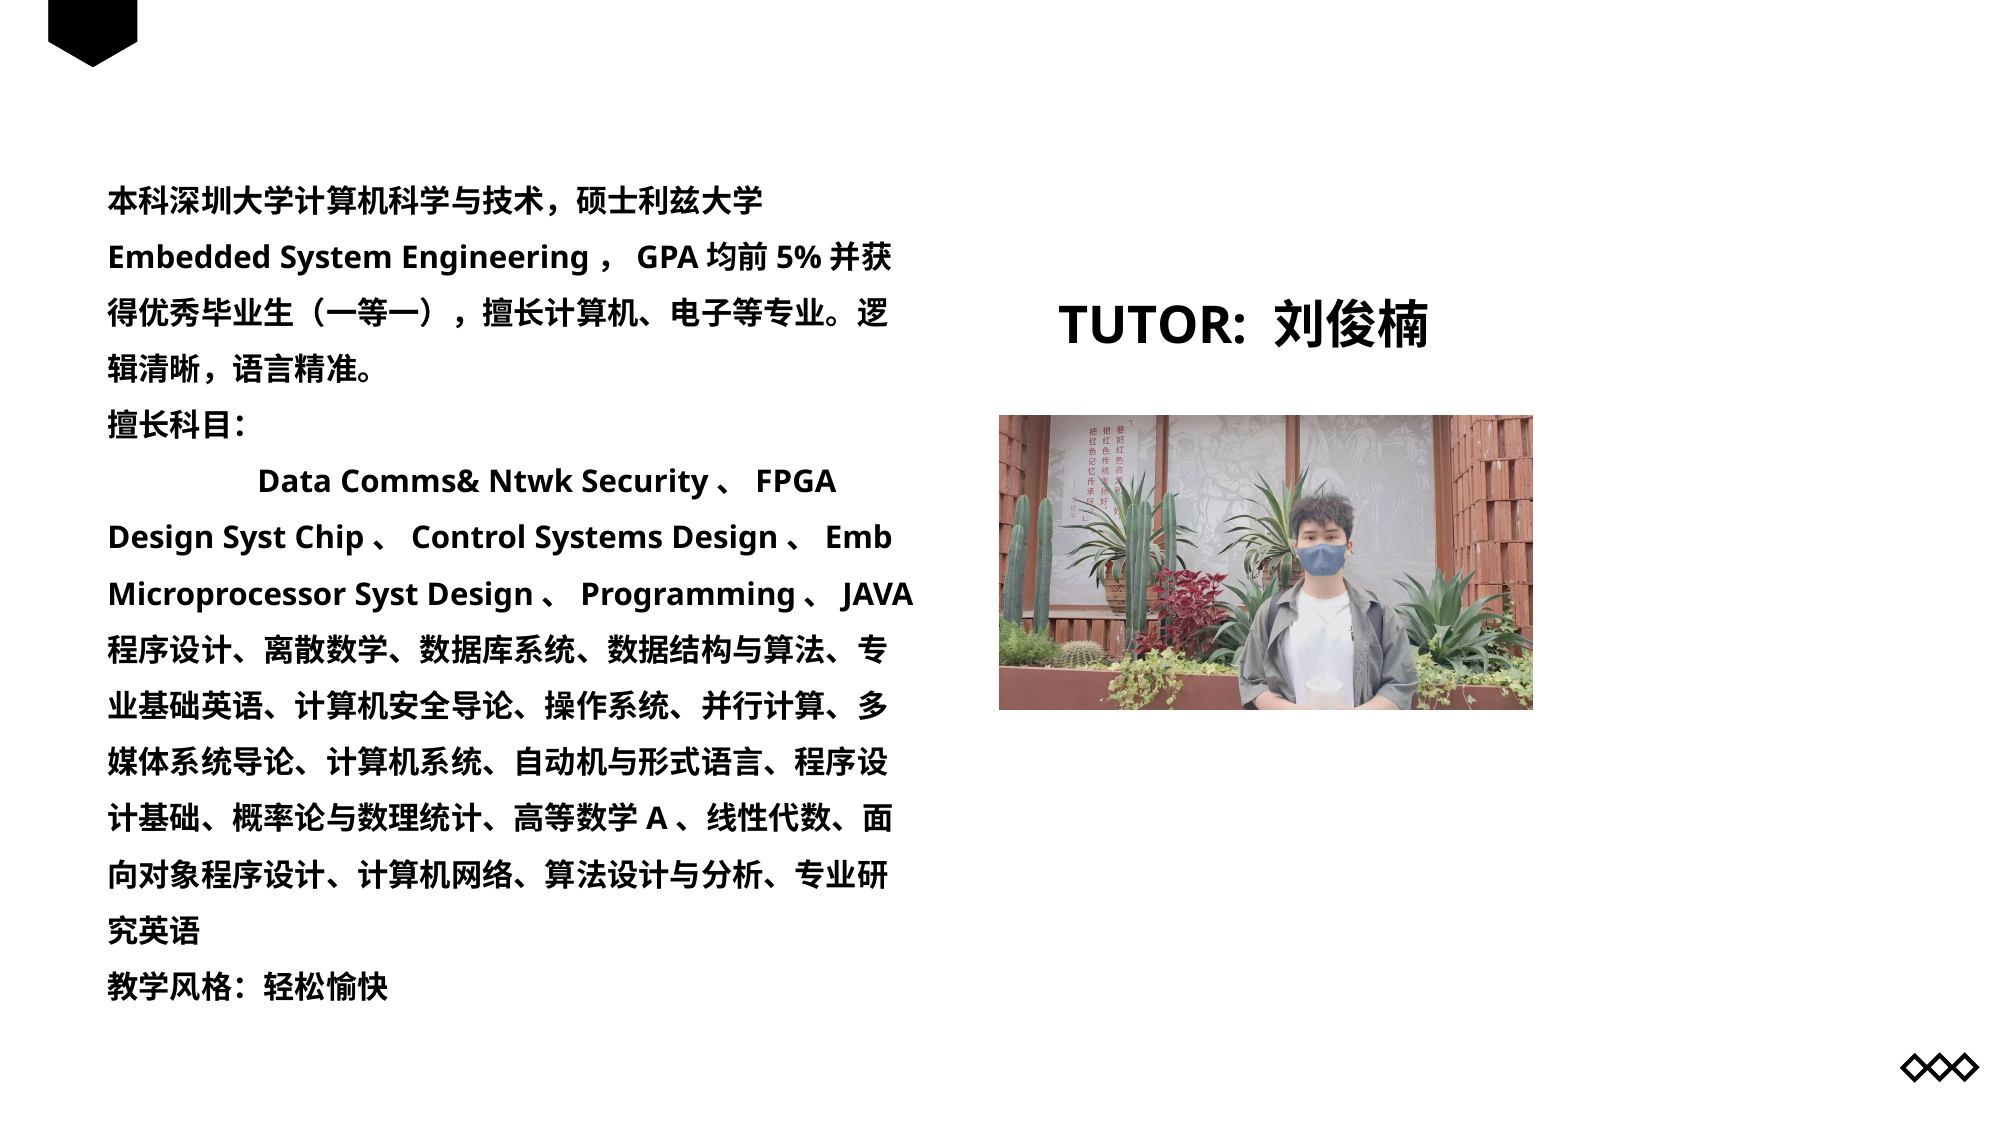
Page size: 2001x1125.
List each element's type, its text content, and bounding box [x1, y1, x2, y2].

text_box TUTOR: 刘俊楠 [1044, 284, 1489, 362]
text_box 本科深圳大学计算机科学与技术，硕士利兹大学Embedded System Engineering，GPA均前5%并获得优秀毕业生（一等一），擅长计算机、电子等专业。逻辑清晰，语言精准。 擅长科目： Data Comms& Ntwk Security、FPGA Design Syst Chip、Control Systems Design、Emb Microprocessor Syst Design、Programming、JAVA程序设计、离散数学、数据库系统、数据结构与算法、专业基础英语、计算机安全导论、操作系统、并行计算、多媒体系统导论、计算机系统、自动机与形式语言、程序设计基础、概率论与数理统计、高等数学A、线性代数、面向对象程序设计、计算机网络、算法设计与分析、专业研究英语 教学风格：轻松愉快 [92, 154, 929, 1012]
text_box [48, 0, 138, 68]
picture [999, 414, 1533, 710]
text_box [1902, 1054, 1977, 1081]
